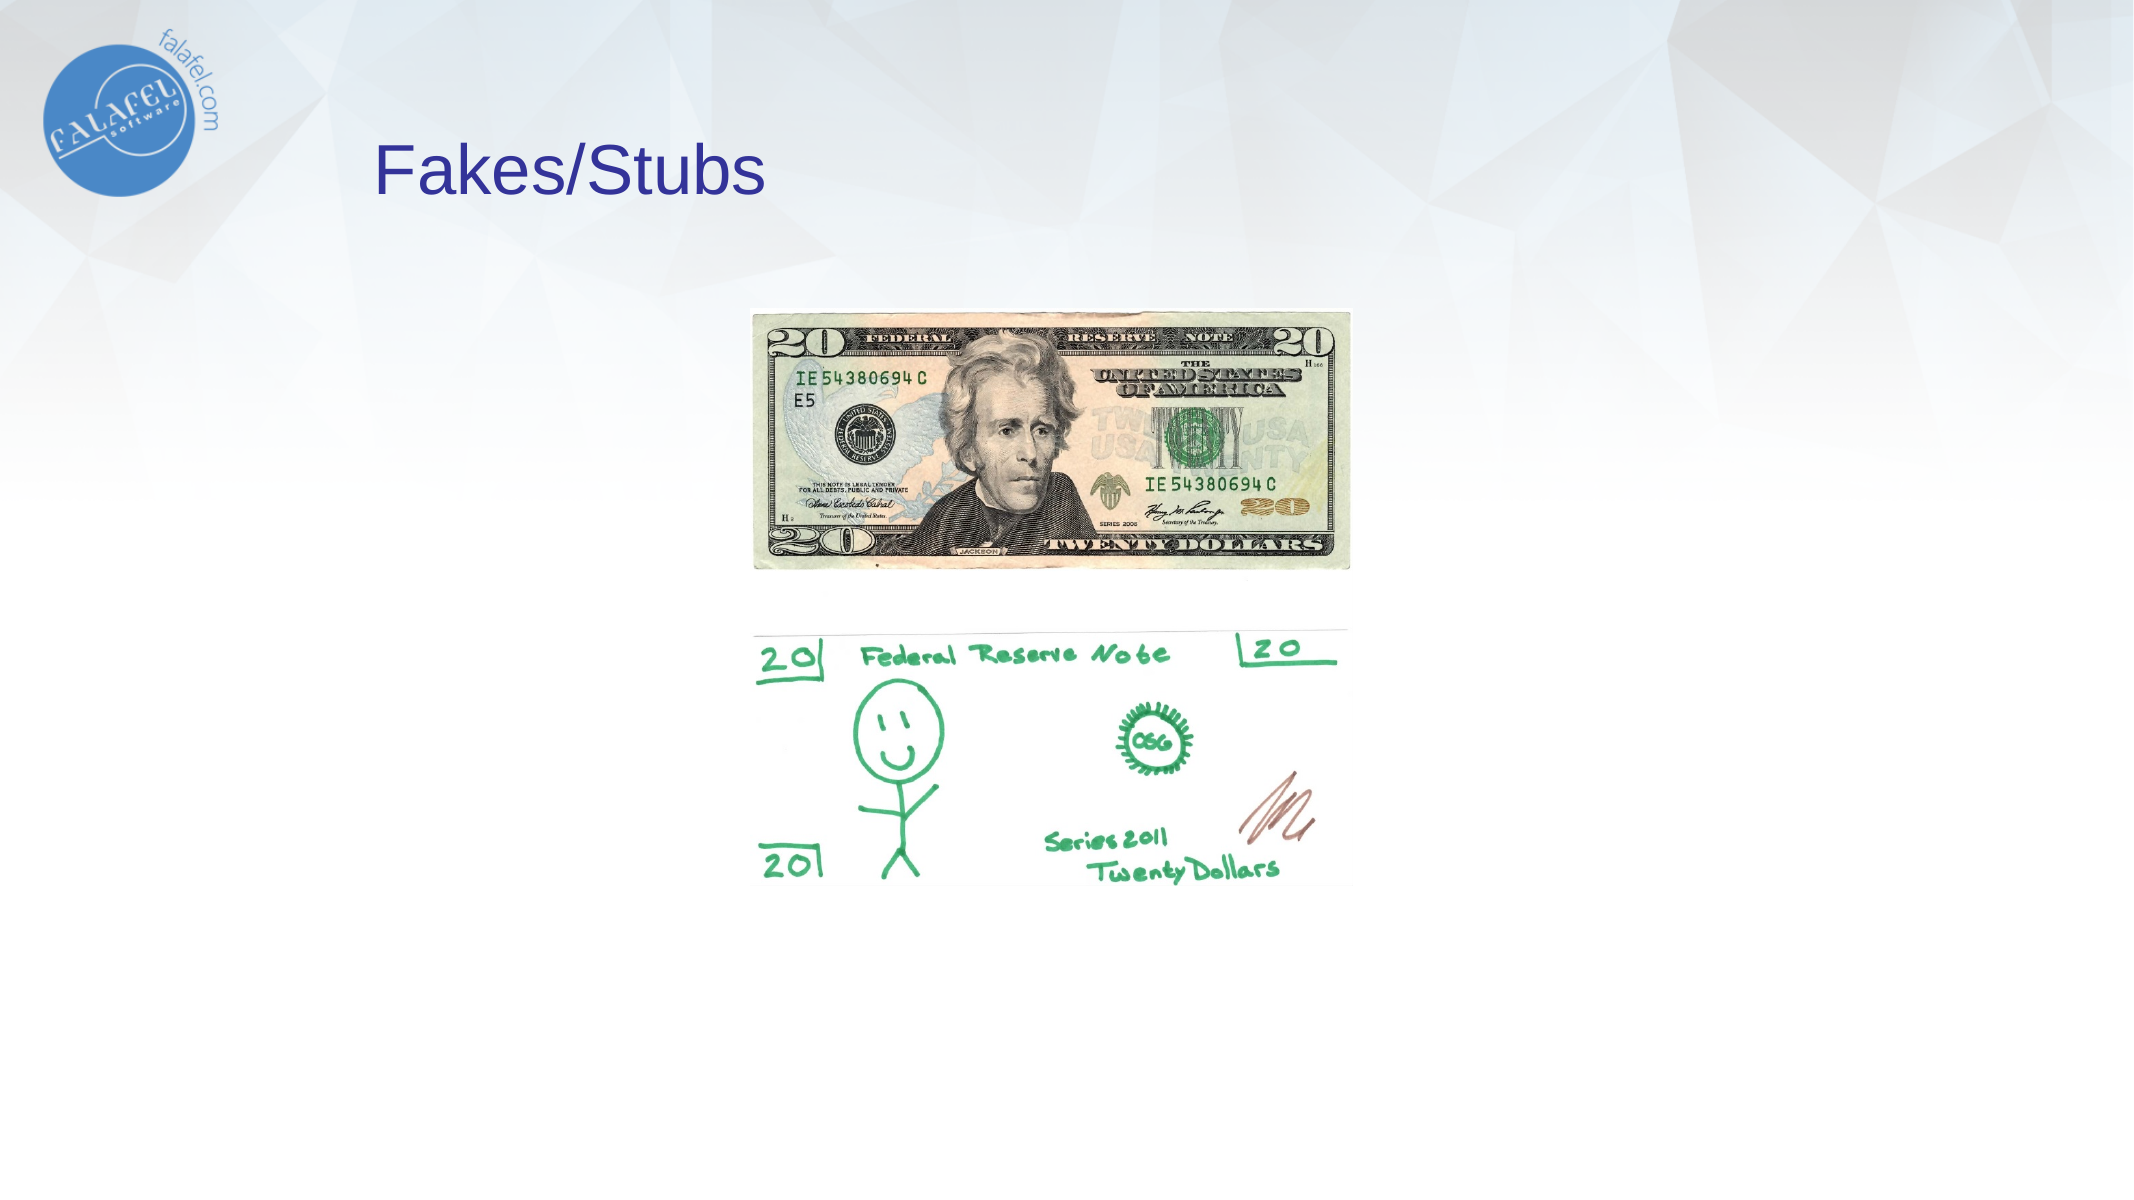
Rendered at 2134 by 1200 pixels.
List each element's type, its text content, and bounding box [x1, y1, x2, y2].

title Fakes/Stubs [357, 97, 1796, 236]
picture [0, 0, 2134, 1200]
